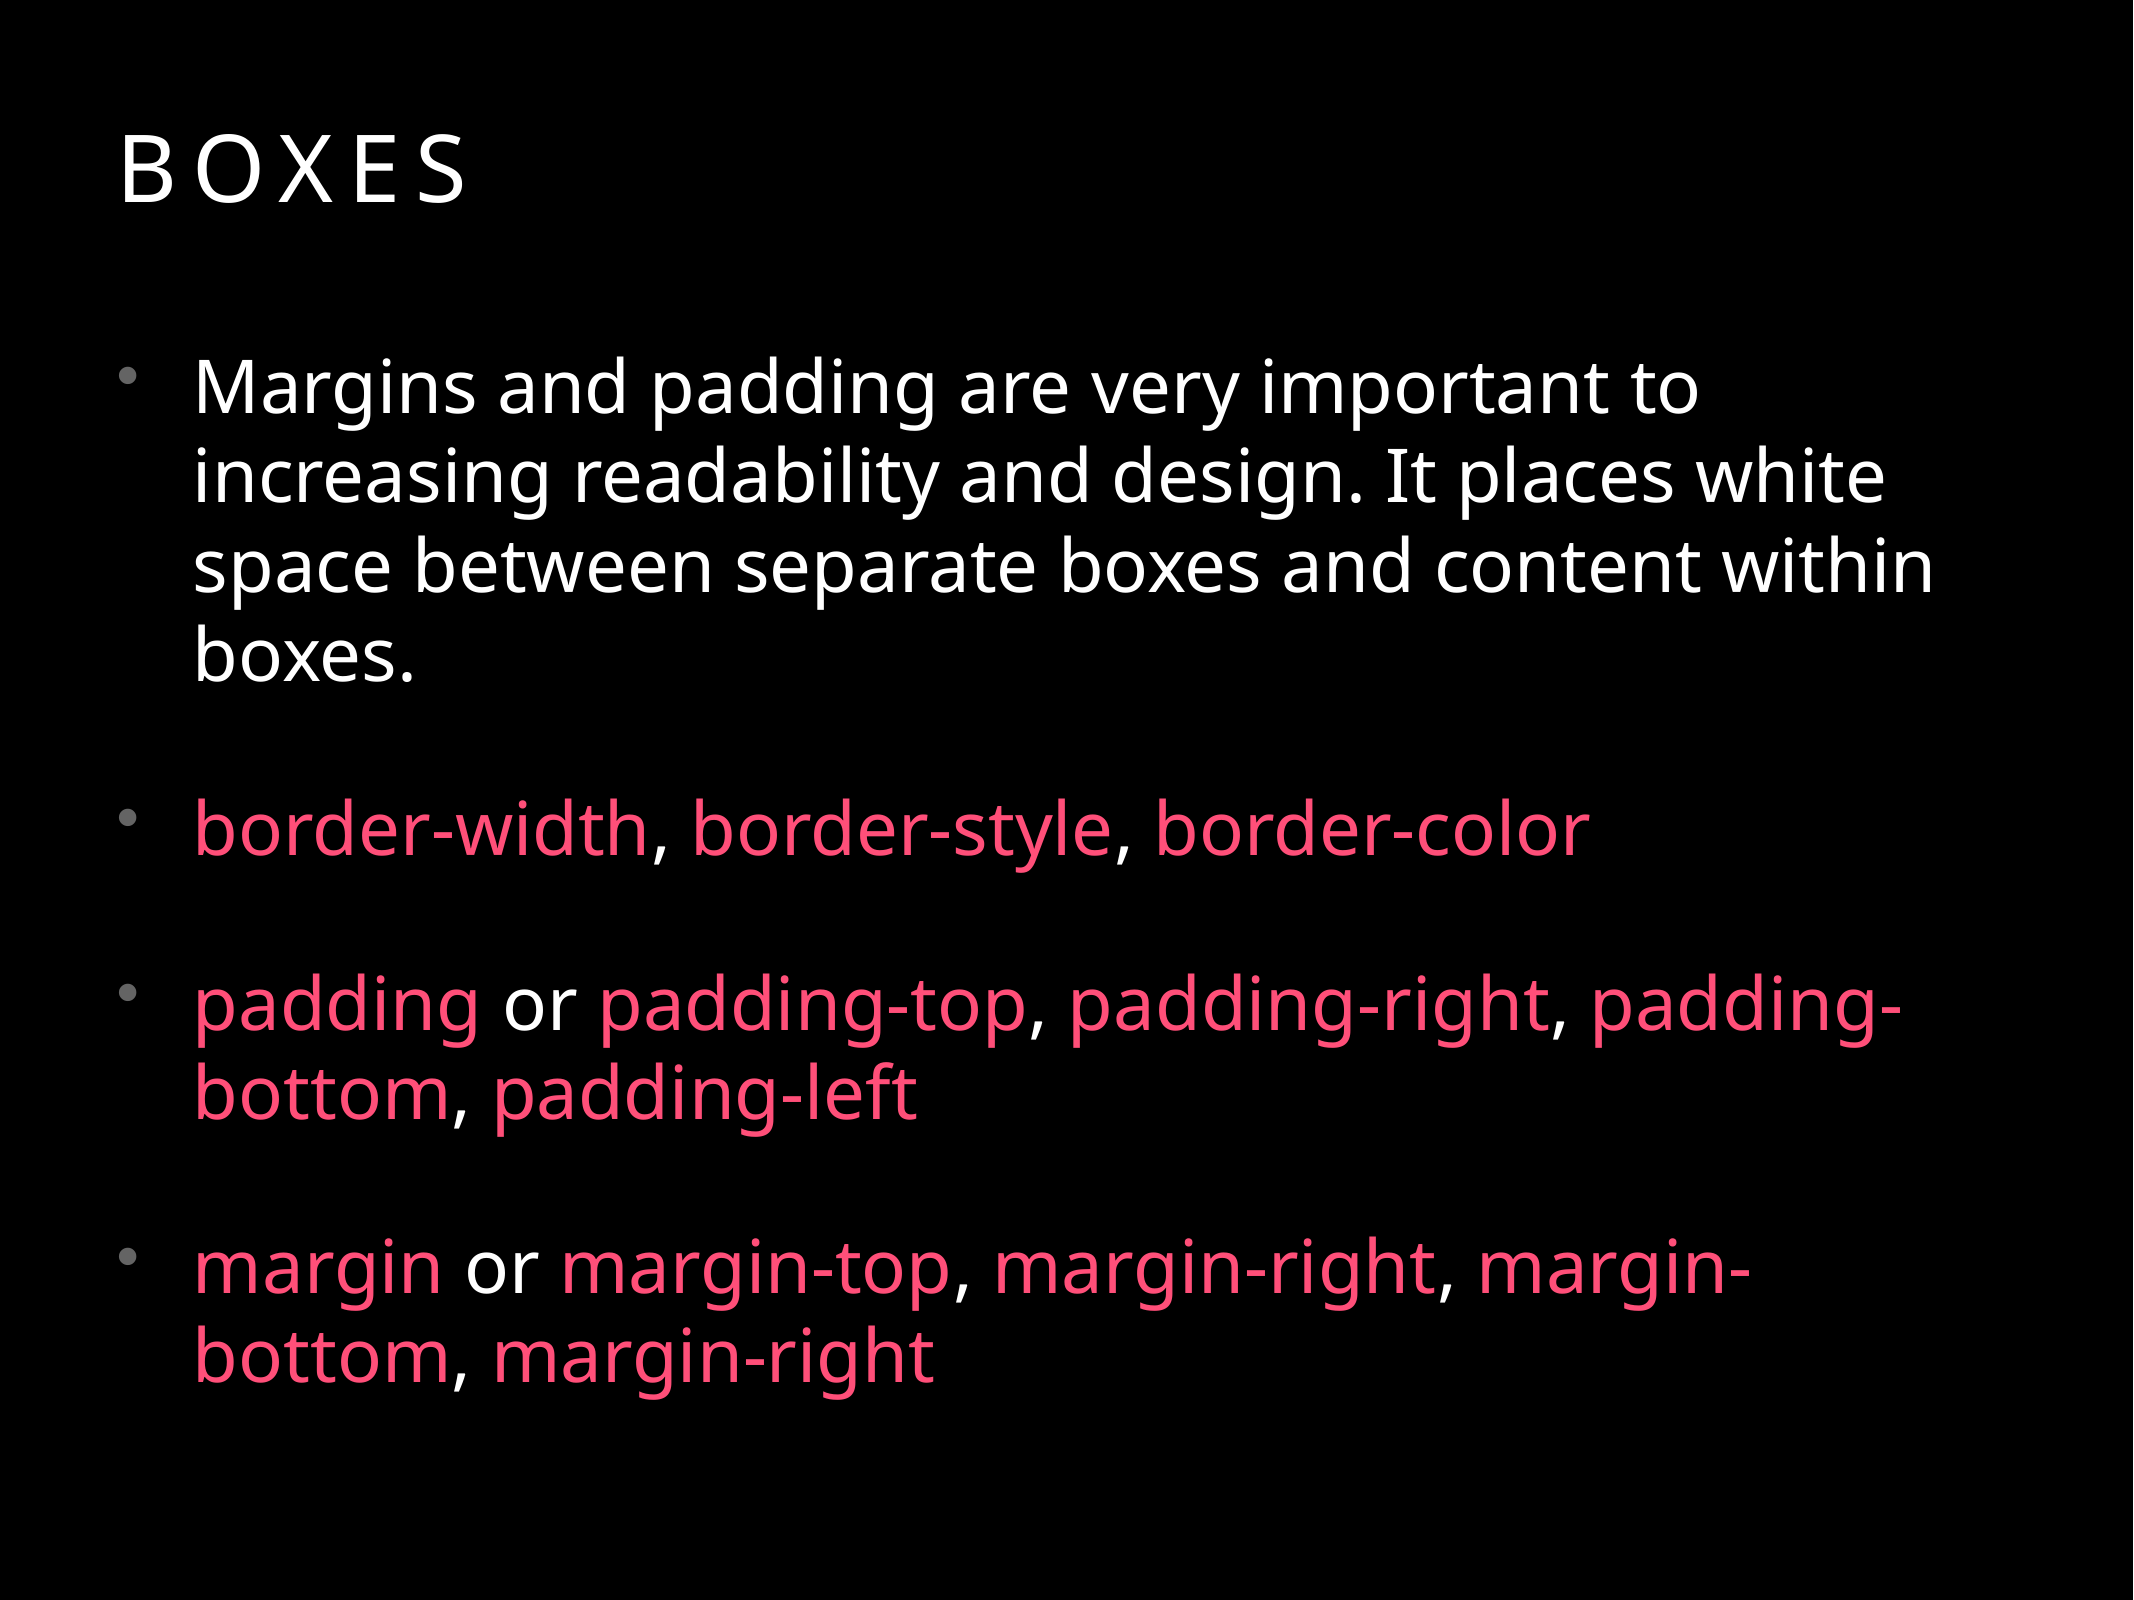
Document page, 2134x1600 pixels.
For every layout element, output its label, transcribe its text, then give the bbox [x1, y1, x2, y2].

list Margins and padding are very important to increasing readability and design. It places white space between separate boxes and content within boxes. border-width, border-style, border-color padding or padding-top, padding-right, padding-bottom, padding-left margin or margin-top, margin-right, margin-bottom, margin-right [107, 330, 2026, 1434]
title Boxes [107, 99, 2026, 330]
